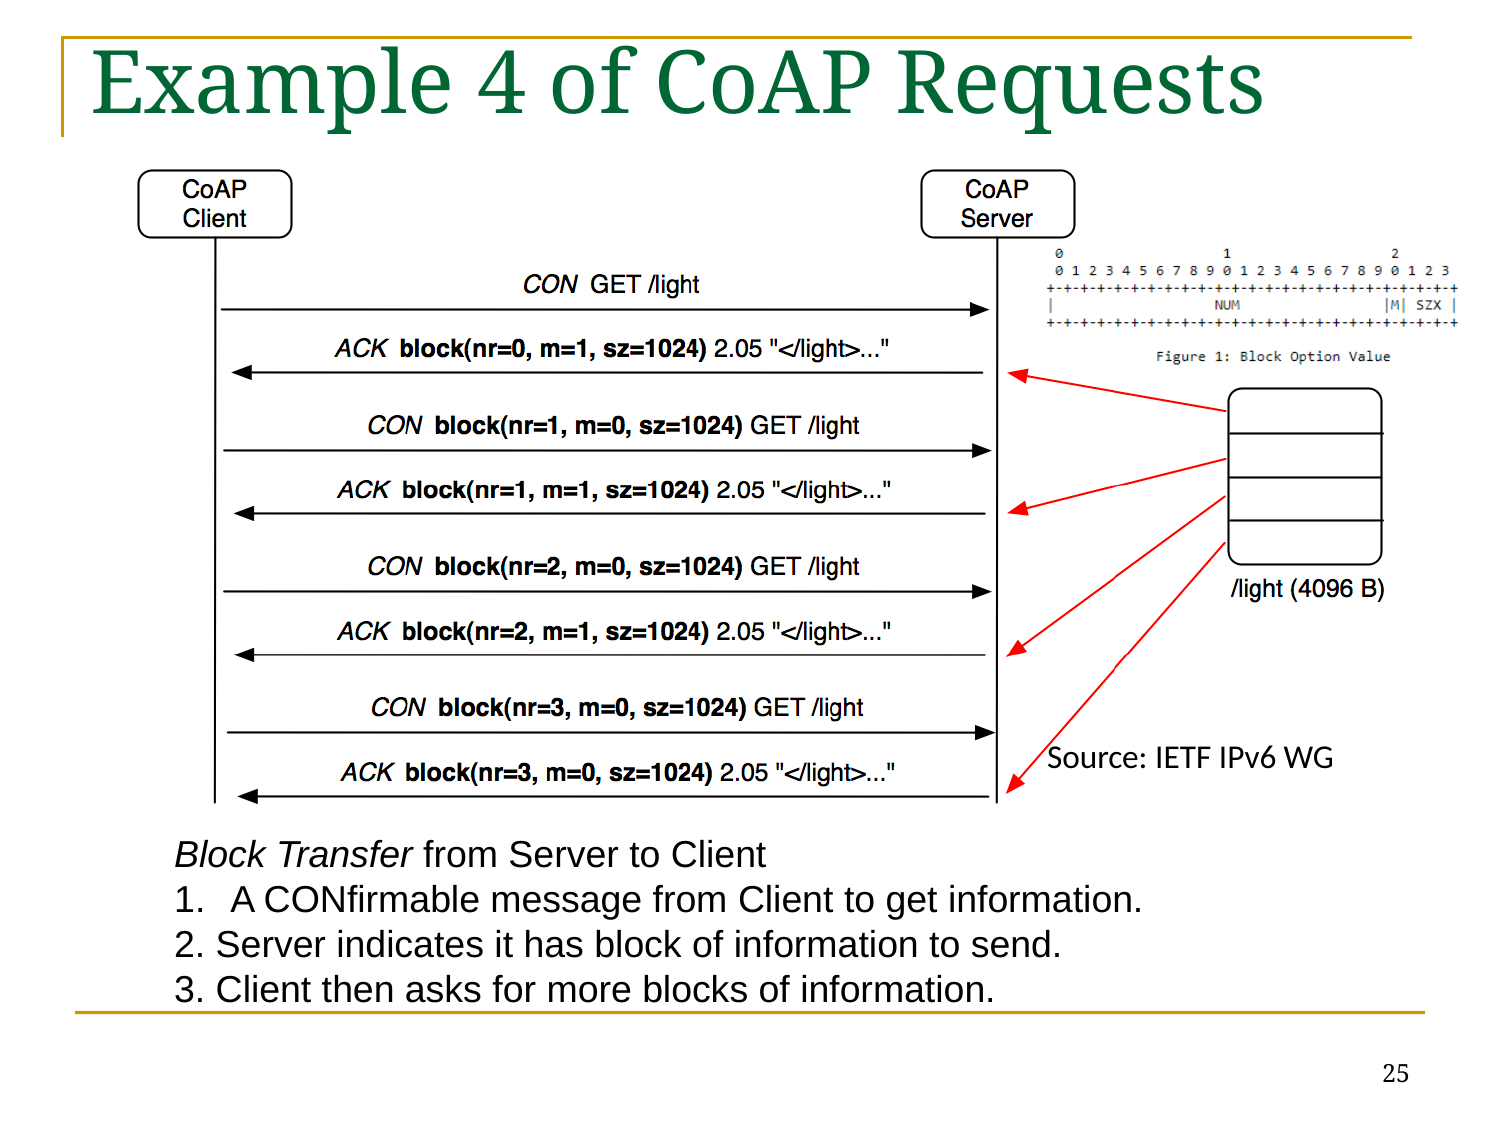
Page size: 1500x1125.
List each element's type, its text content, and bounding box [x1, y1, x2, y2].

picture [123, 148, 1462, 823]
text_box Block Transfer from Server to Client A CONfirmable message from Client to get information. 2. Server indicates it has block of information to send. 3. Client then asks for more blocks of information. [159, 831, 1397, 1018]
title Example 4 of CoAP Requests [75, 19, 1425, 207]
slide_number 25 [1074, 1023, 1426, 1100]
